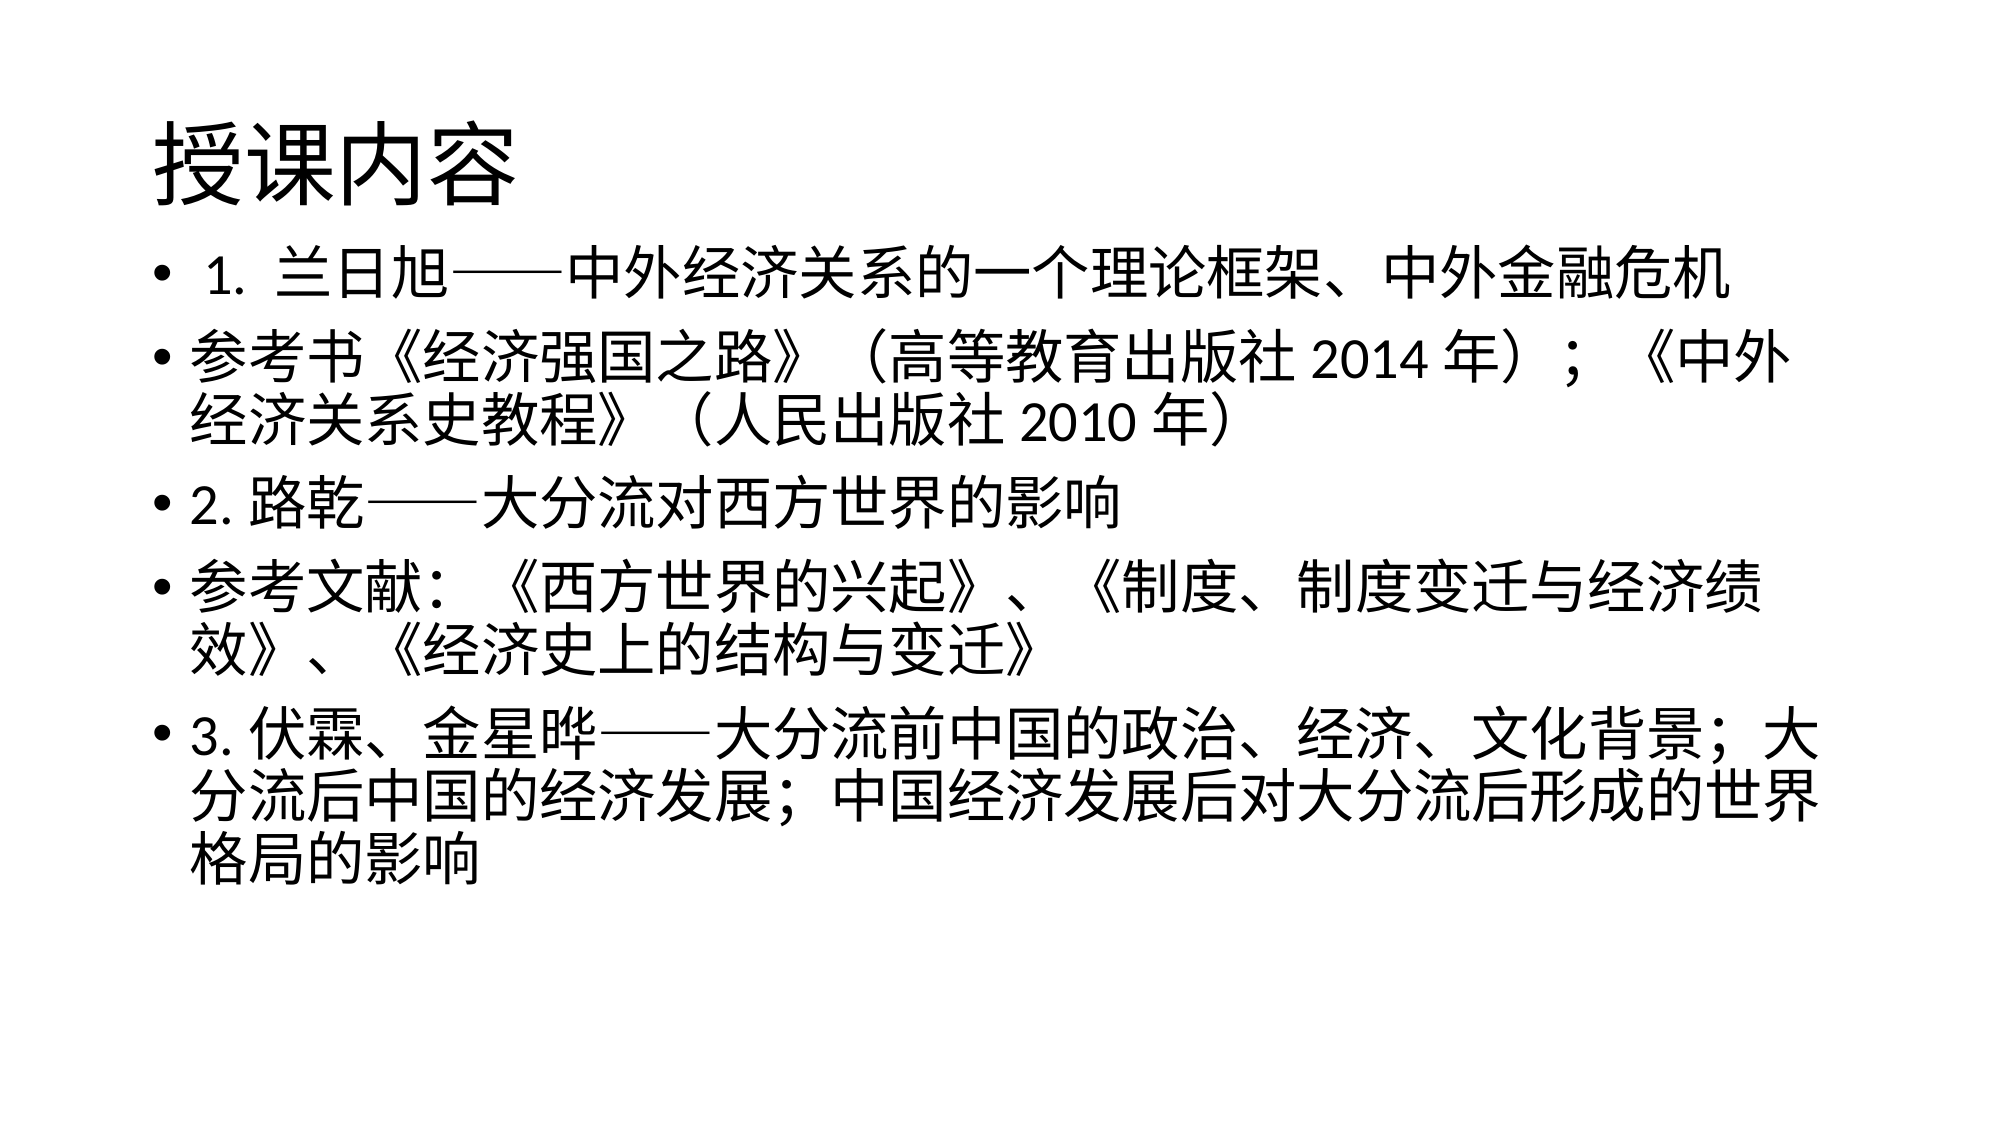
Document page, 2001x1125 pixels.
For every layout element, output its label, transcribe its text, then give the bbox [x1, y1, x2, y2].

list 1. 兰日旭——中外经济关系的一个理论框架、中外金融危机 参考书《经济强国之路》（高等教育出版社2014年）；《中外经济关系史教程》（人民出版社2010年） 2.路乾——大分流对西方世界的影响 参考文献：《西方世界的兴起》、《制度、制度变迁与经济绩效》、《经济史上的结构与变迁》 3.伏霖、金星晔——大分流前中国的政治、经济、文化背景；大分流后中国的经济发展；中国经济发展后对大分流后形成的世界格局的影响 [137, 236, 1863, 1014]
title 授课内容 [137, 59, 1863, 236]
